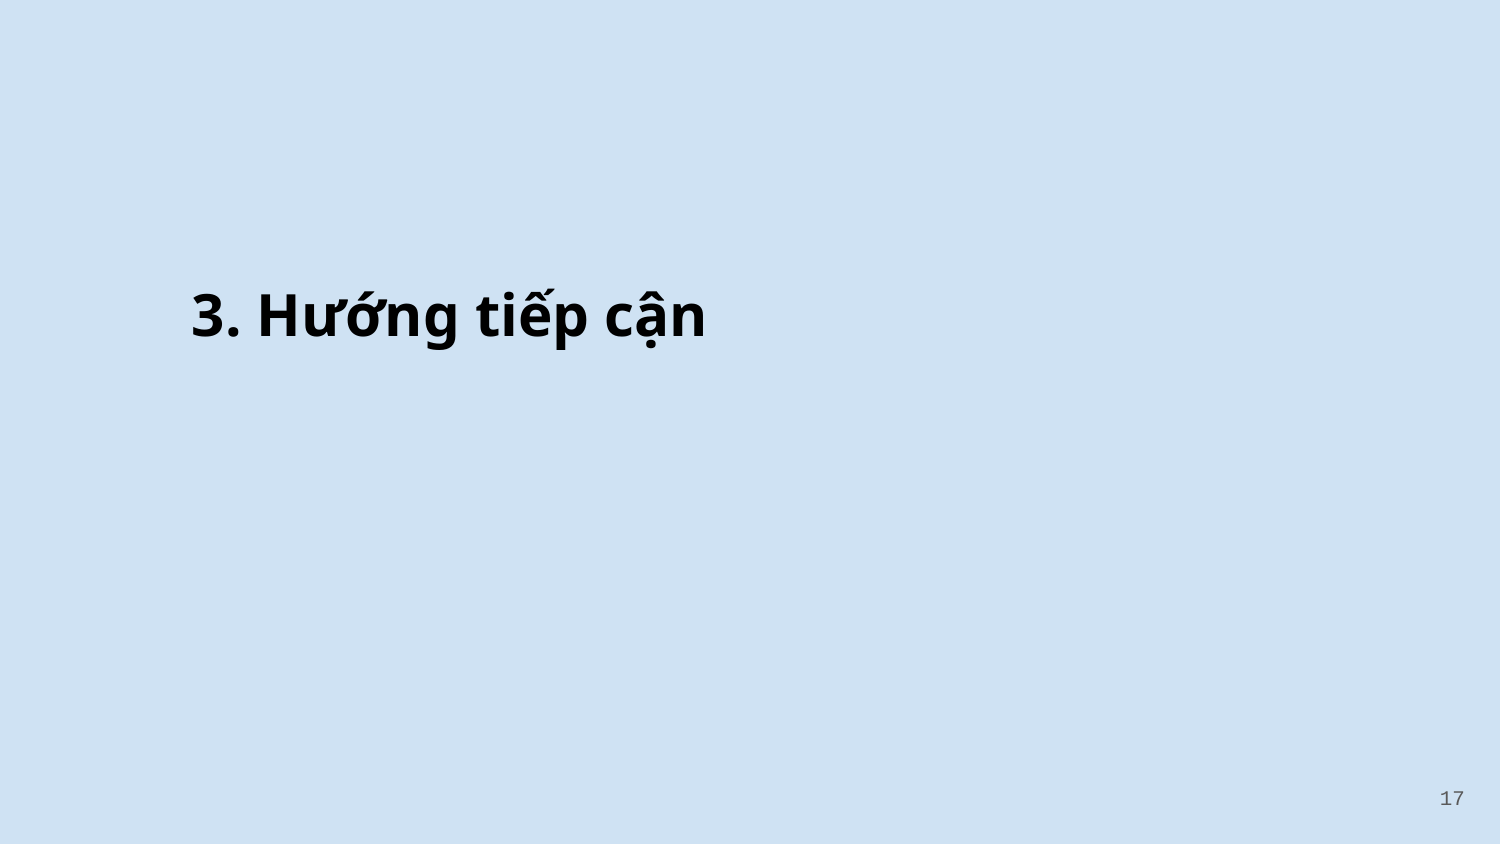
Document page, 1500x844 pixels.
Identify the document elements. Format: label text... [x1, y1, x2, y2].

slide_number ‹#› [1389, 764, 1480, 830]
title 3. Hướng tiếp cận [176, 262, 1034, 526]
